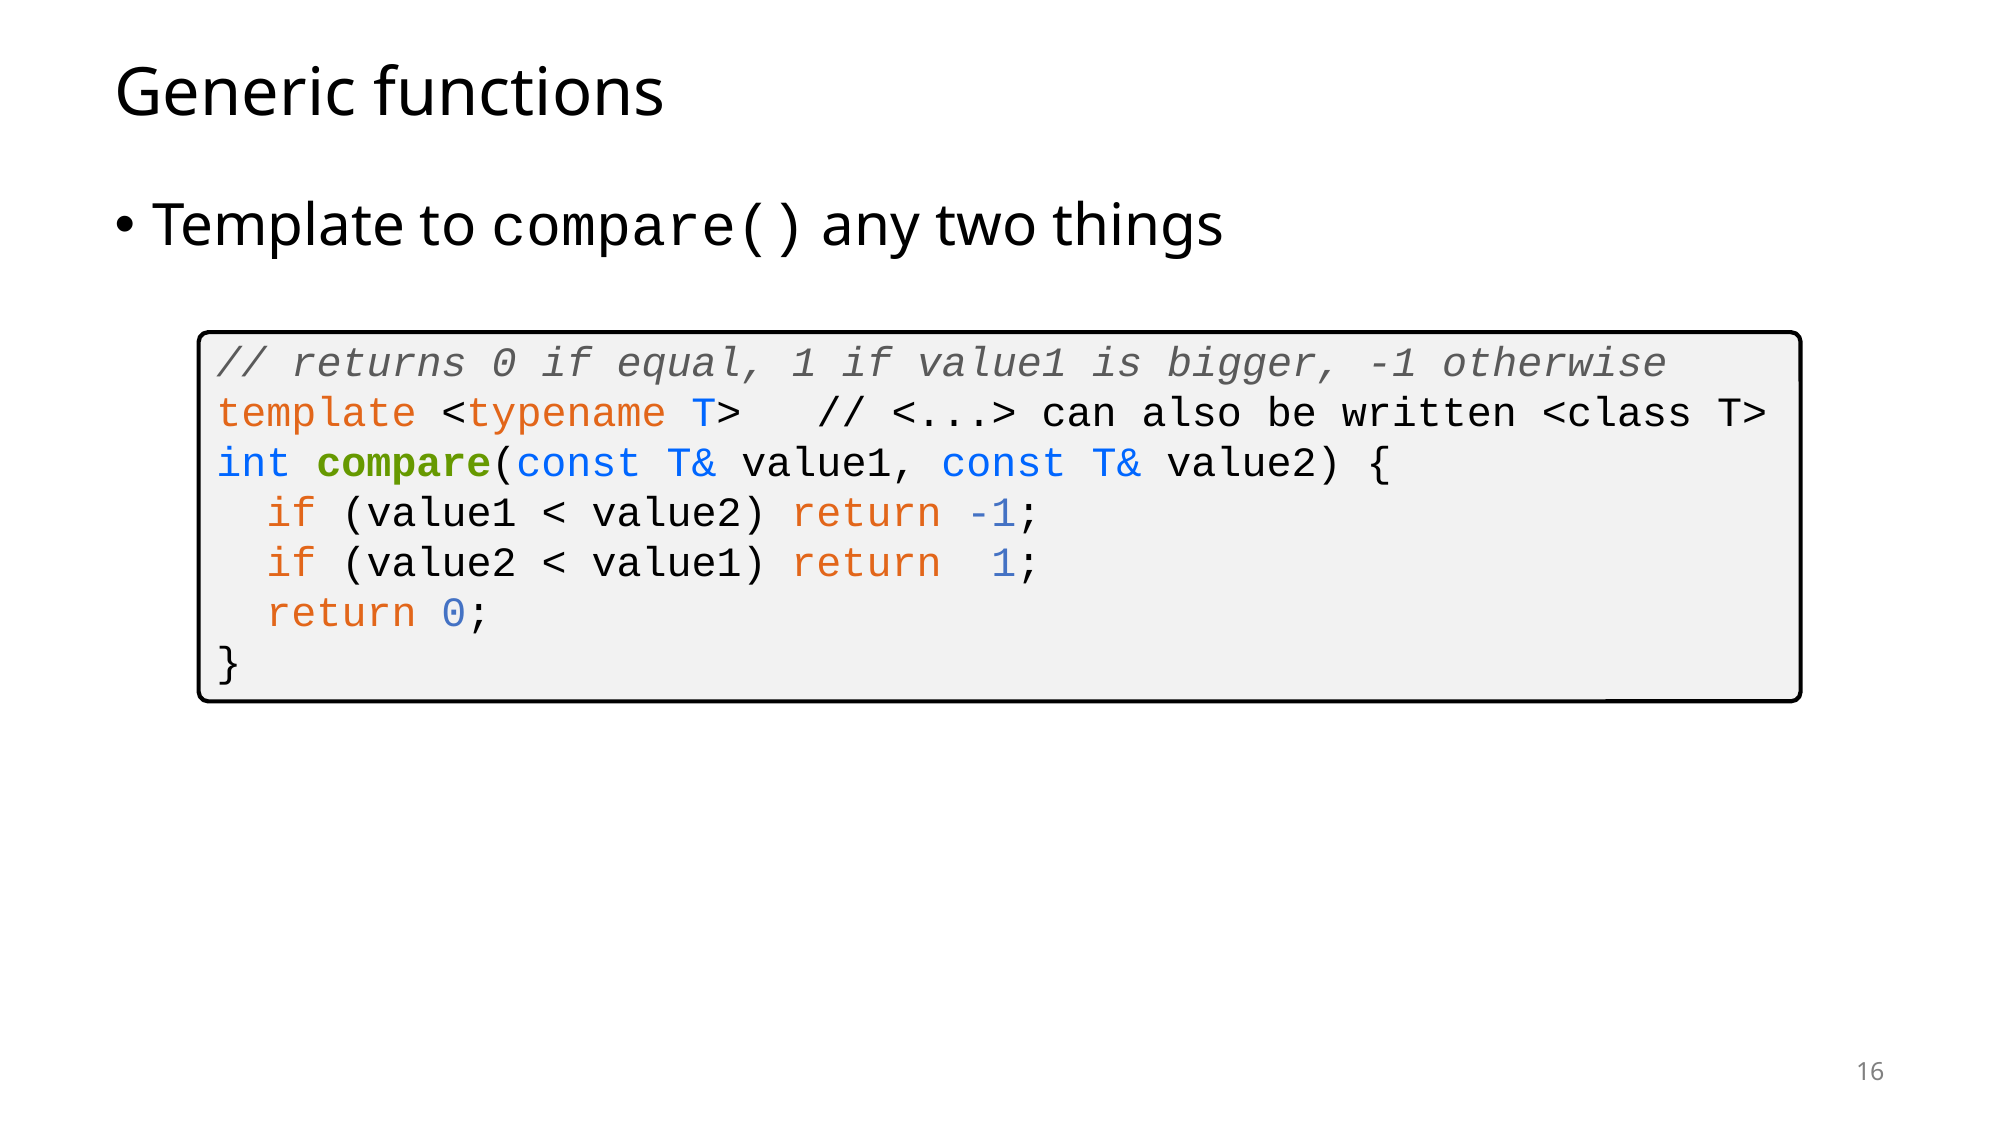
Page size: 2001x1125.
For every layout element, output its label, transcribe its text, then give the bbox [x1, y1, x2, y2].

slide_number 16 [1749, 1042, 1900, 1103]
text_box // returns 0 if equal, 1 if value1 is bigger, -1 otherwise template <typename T> // <...> can also be written <class T> int compare(const T& value1, const T& value2) { if (value1 < value2) return -1; if (value2 < value1) return 1; return 0; } [198, 332, 1801, 702]
title Generic functions [99, 37, 1900, 150]
list Template to compare() any two things [99, 187, 1900, 1013]
